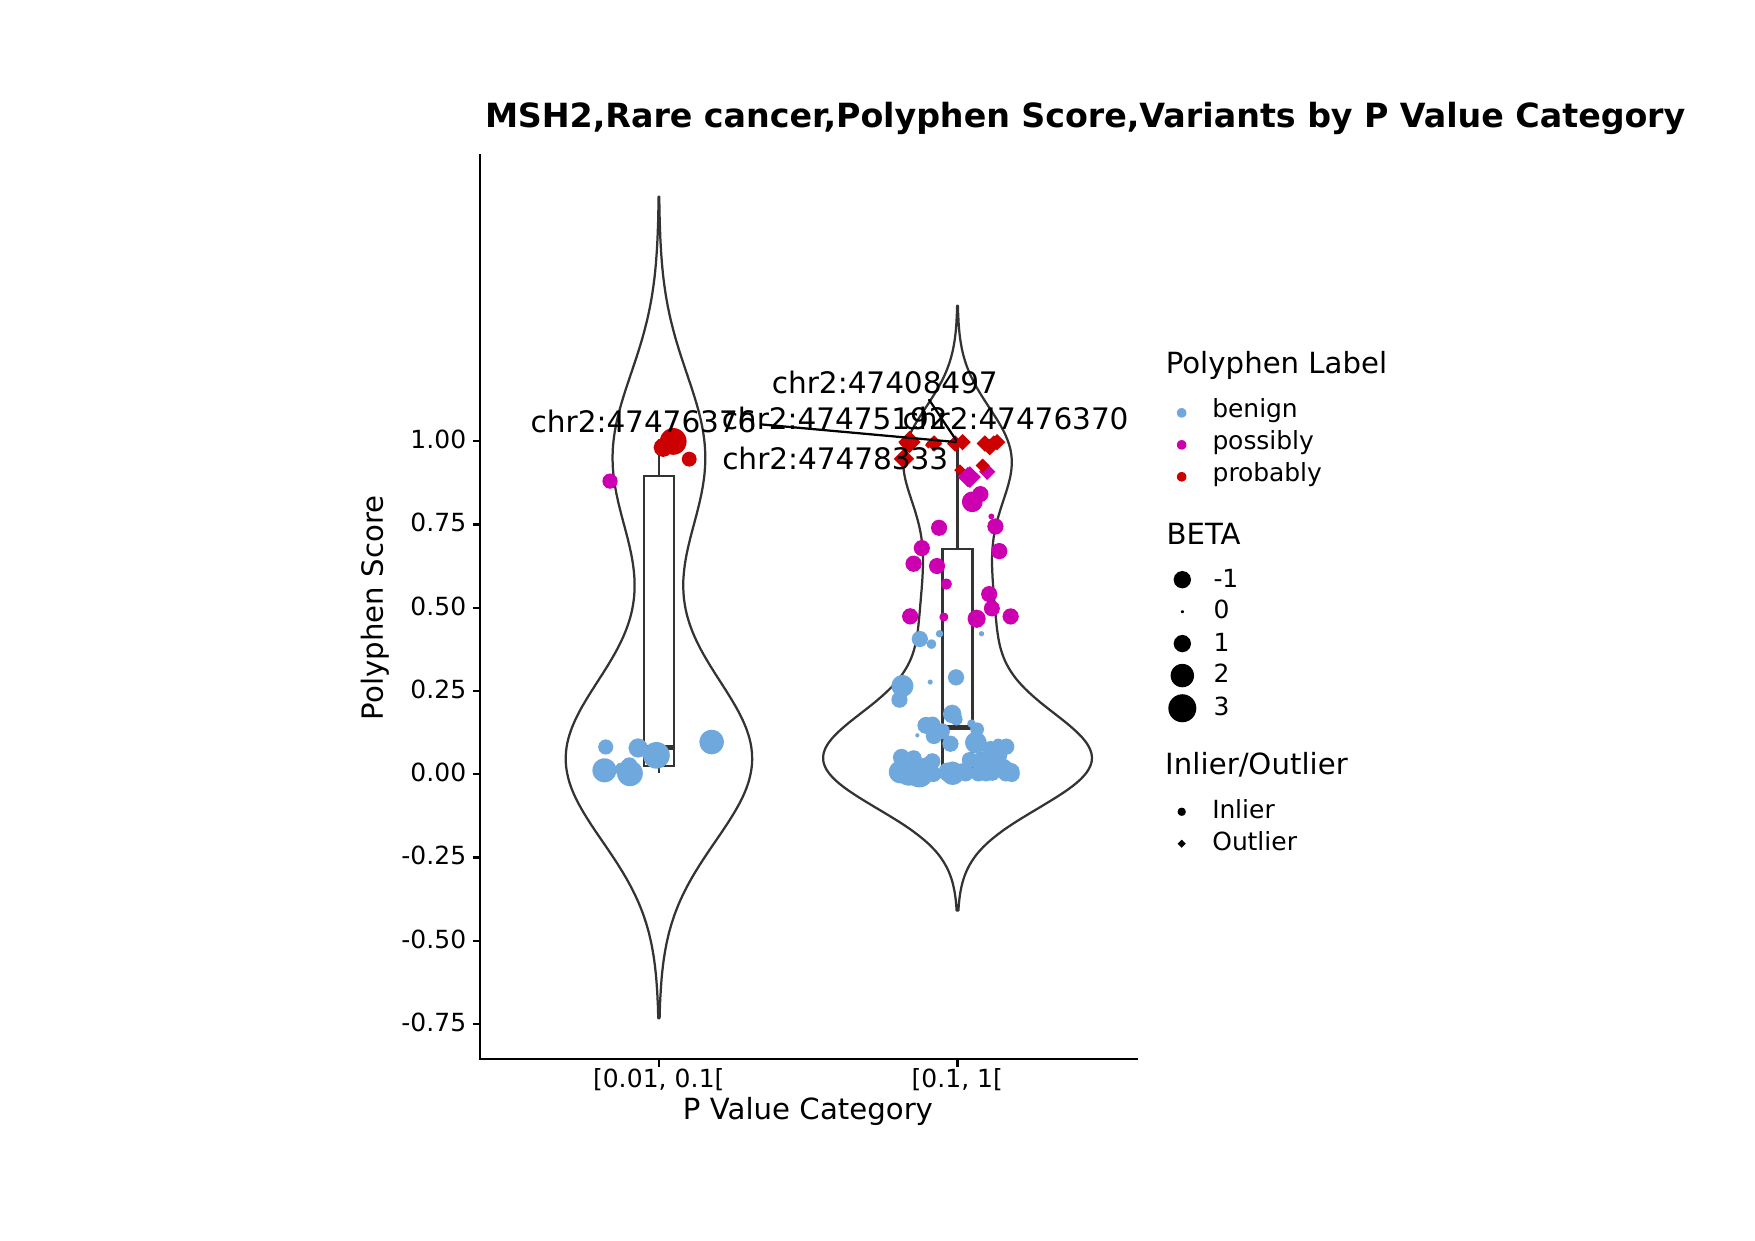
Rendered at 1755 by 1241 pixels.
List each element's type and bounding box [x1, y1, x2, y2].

text_box [352, 94, 1403, 1146]
